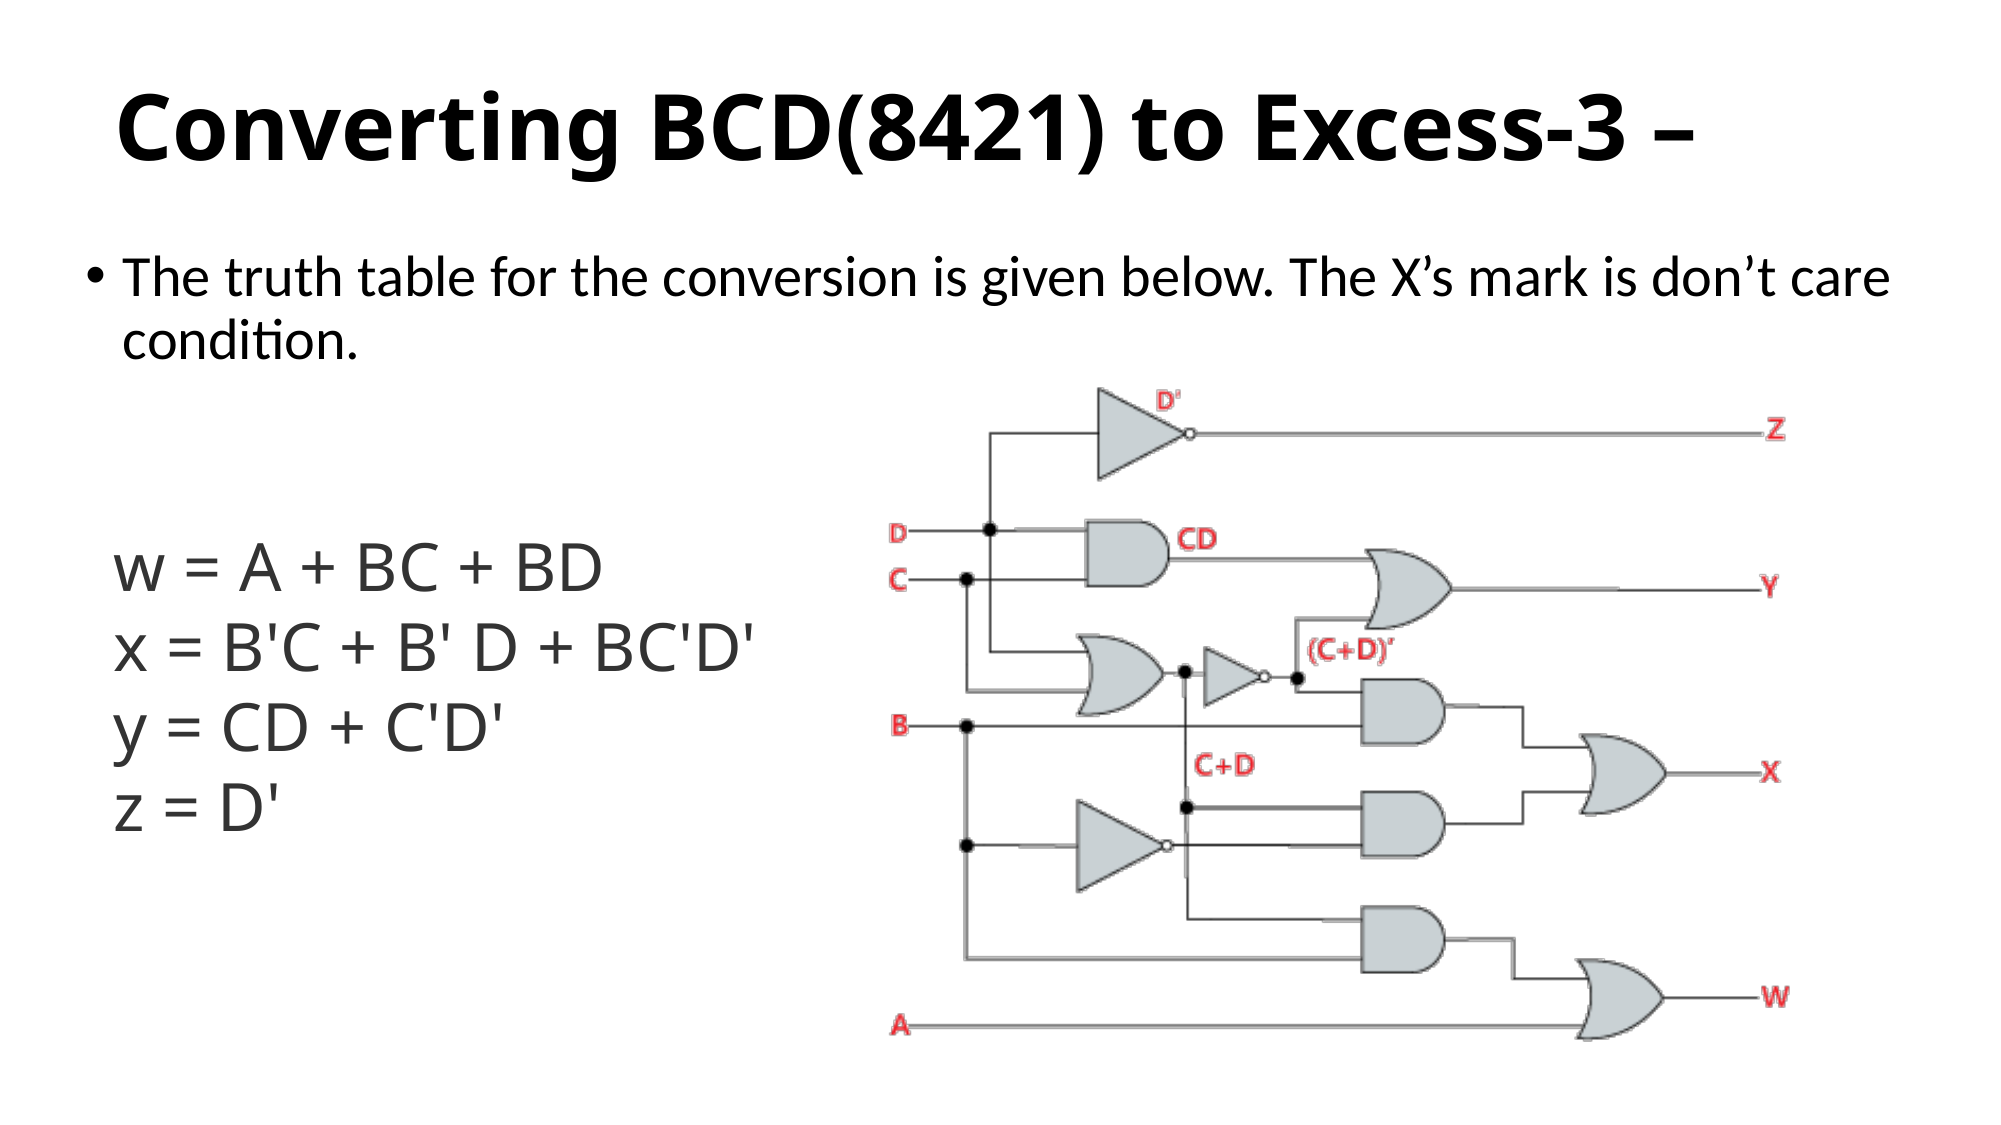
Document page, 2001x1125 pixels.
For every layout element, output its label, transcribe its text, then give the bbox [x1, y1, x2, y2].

text_box w = A + BC + BD x = B'C + B' D + BC'D' y = CD + C'D' z = D' [99, 517, 873, 853]
title Converting BCD(8421) to Excess-3 – [99, 22, 1825, 238]
list The truth table for the conversion is given below. The X’s mark is don’t care condition. [70, 238, 1944, 1081]
picture [873, 367, 1811, 1061]
